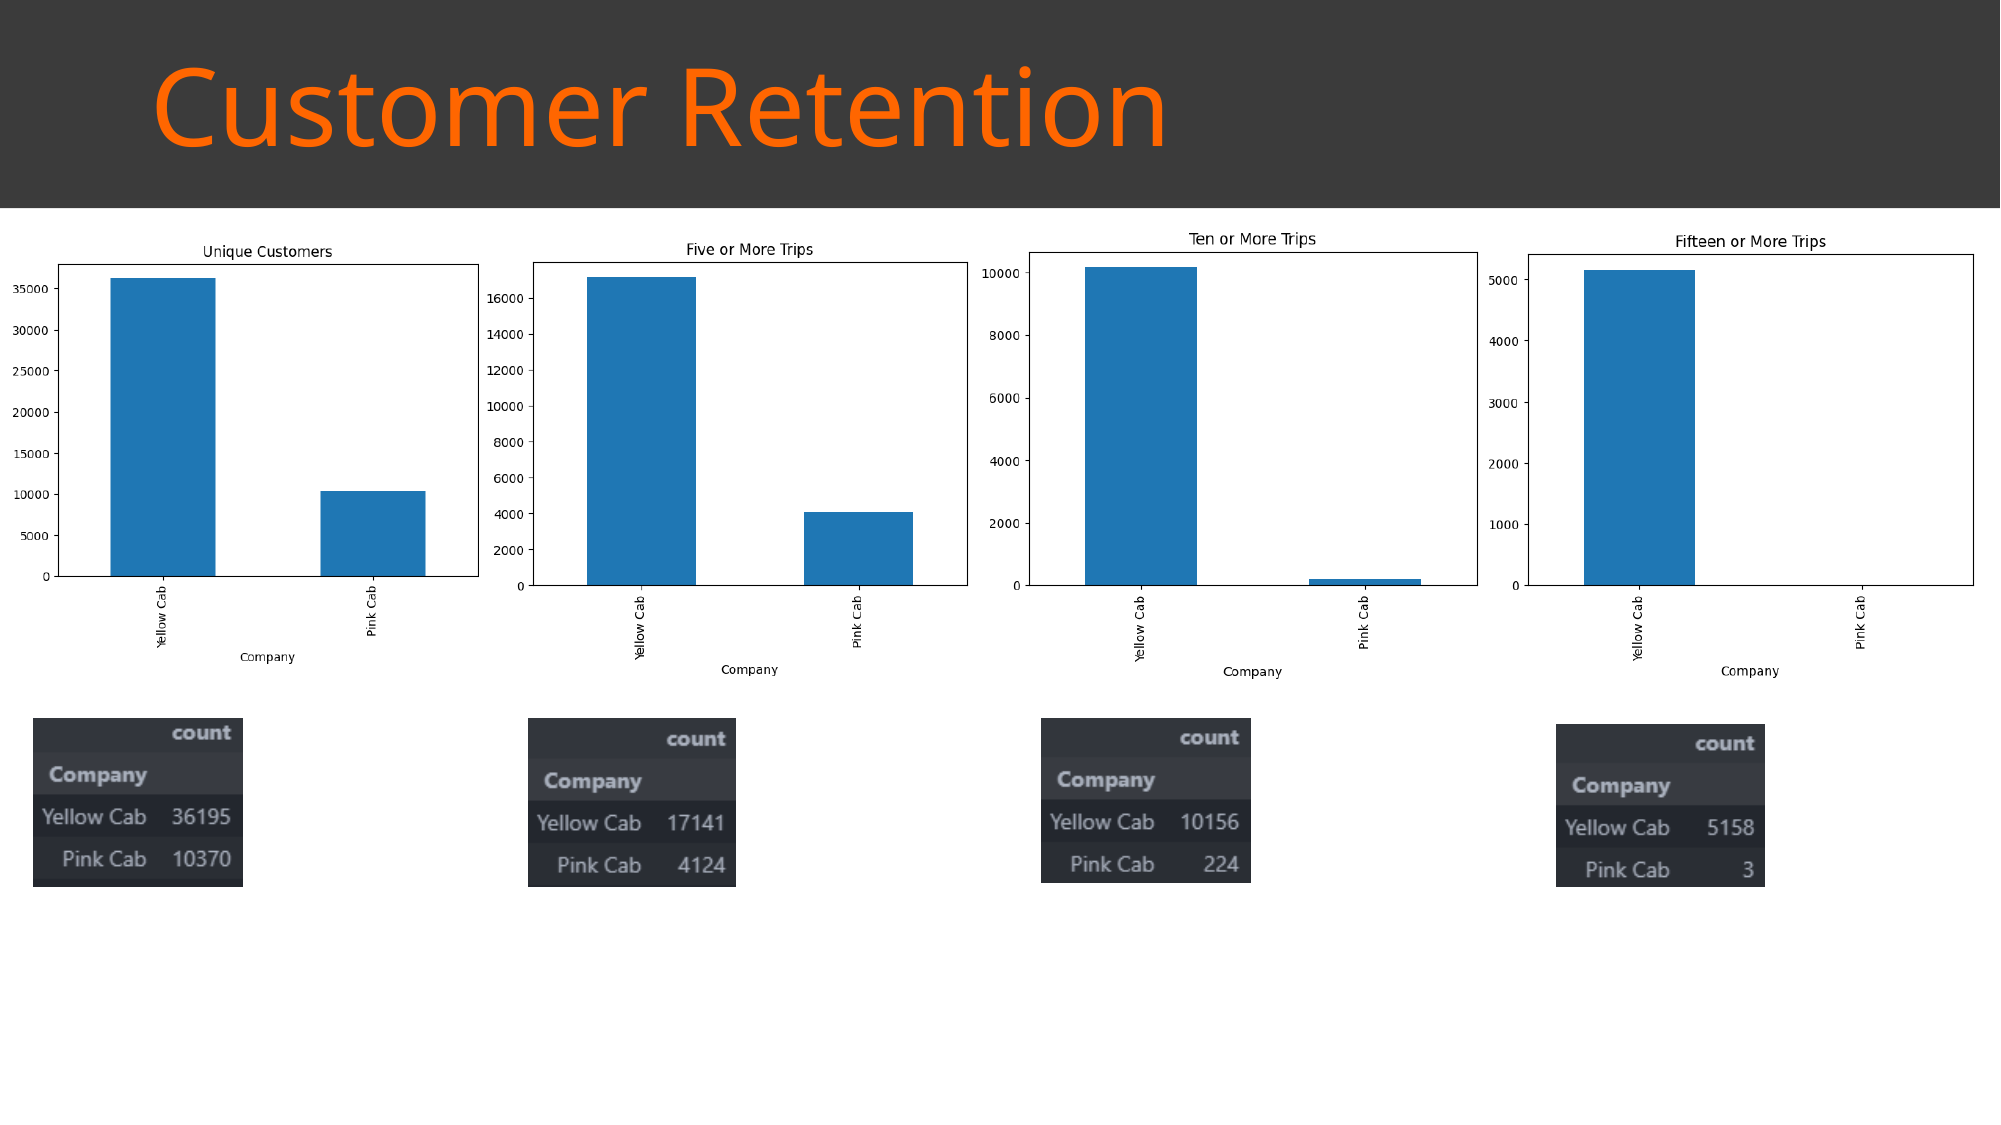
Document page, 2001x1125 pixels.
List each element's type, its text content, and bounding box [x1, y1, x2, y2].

picture [33, 718, 243, 887]
picture [1041, 718, 1251, 883]
text_box Customer Retention [135, 30, 1502, 176]
title [0, 0, 2000, 209]
picture [1556, 724, 1765, 887]
picture [5, 226, 1978, 684]
picture [528, 718, 736, 887]
